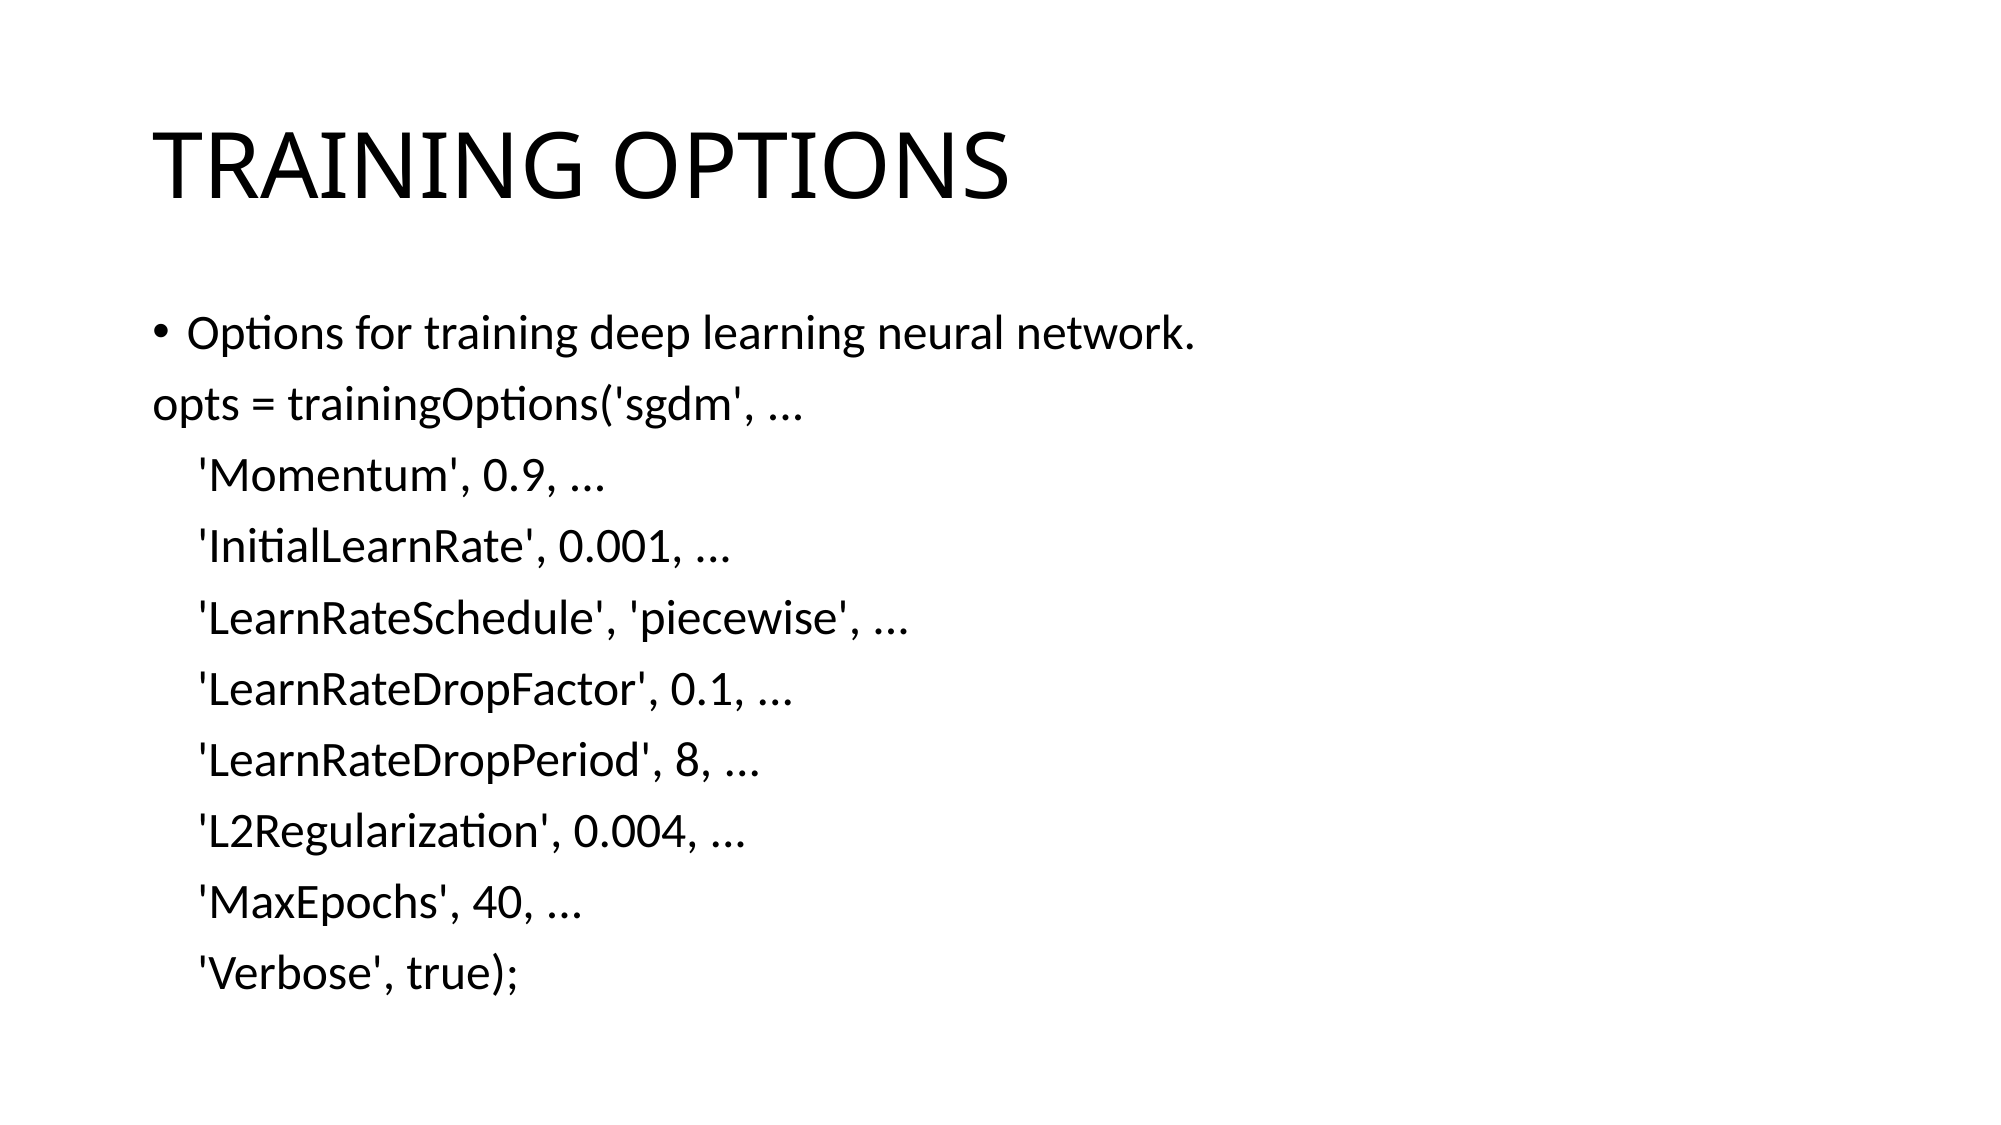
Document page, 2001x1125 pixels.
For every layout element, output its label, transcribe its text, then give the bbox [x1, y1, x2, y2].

list Options for training deep learning neural network. opts = trainingOptions('sgdm', ... 'Momentum', 0.9, ... 'InitialLearnRate', 0.001, ... 'LearnRateSchedule', 'piecewise', ... 'LearnRateDropFactor', 0.1, ... 'LearnRateDropPeriod', 8, ... 'L2Regularization', 0.004, ... 'MaxEpochs', 40, ... 'Verbose', true); [137, 299, 1863, 1014]
title TRAINING OPTIONS [137, 59, 1863, 278]
